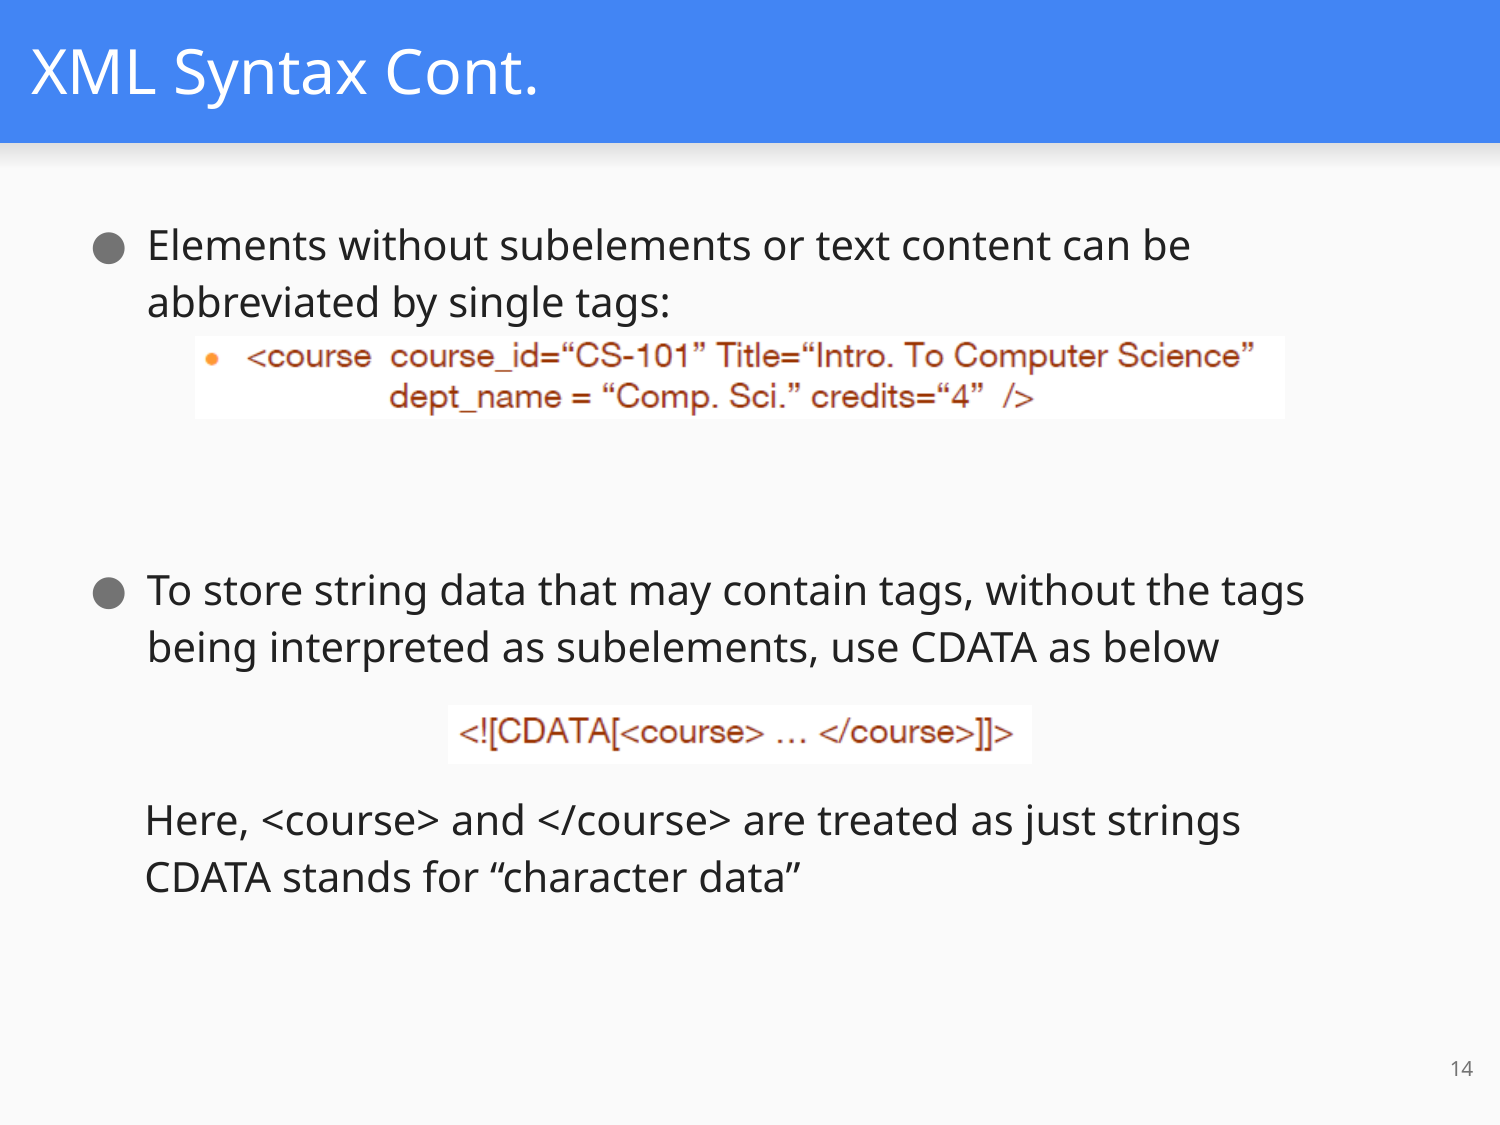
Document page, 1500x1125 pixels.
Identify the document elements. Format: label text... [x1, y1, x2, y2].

picture [195, 335, 1285, 420]
slide_number 14 [1425, 1027, 1489, 1114]
picture [448, 705, 1032, 765]
title XML Syntax Cont. [16, 3, 1464, 136]
text_box Elements without subelements or text content can be abbreviated by single tags: To store string data that may contain tags, without the tags being interpreted as subelements, use CDATA as below Here, <course> and </course> are treated as just strings CDATA stands for “character data” [75, 195, 1425, 1114]
